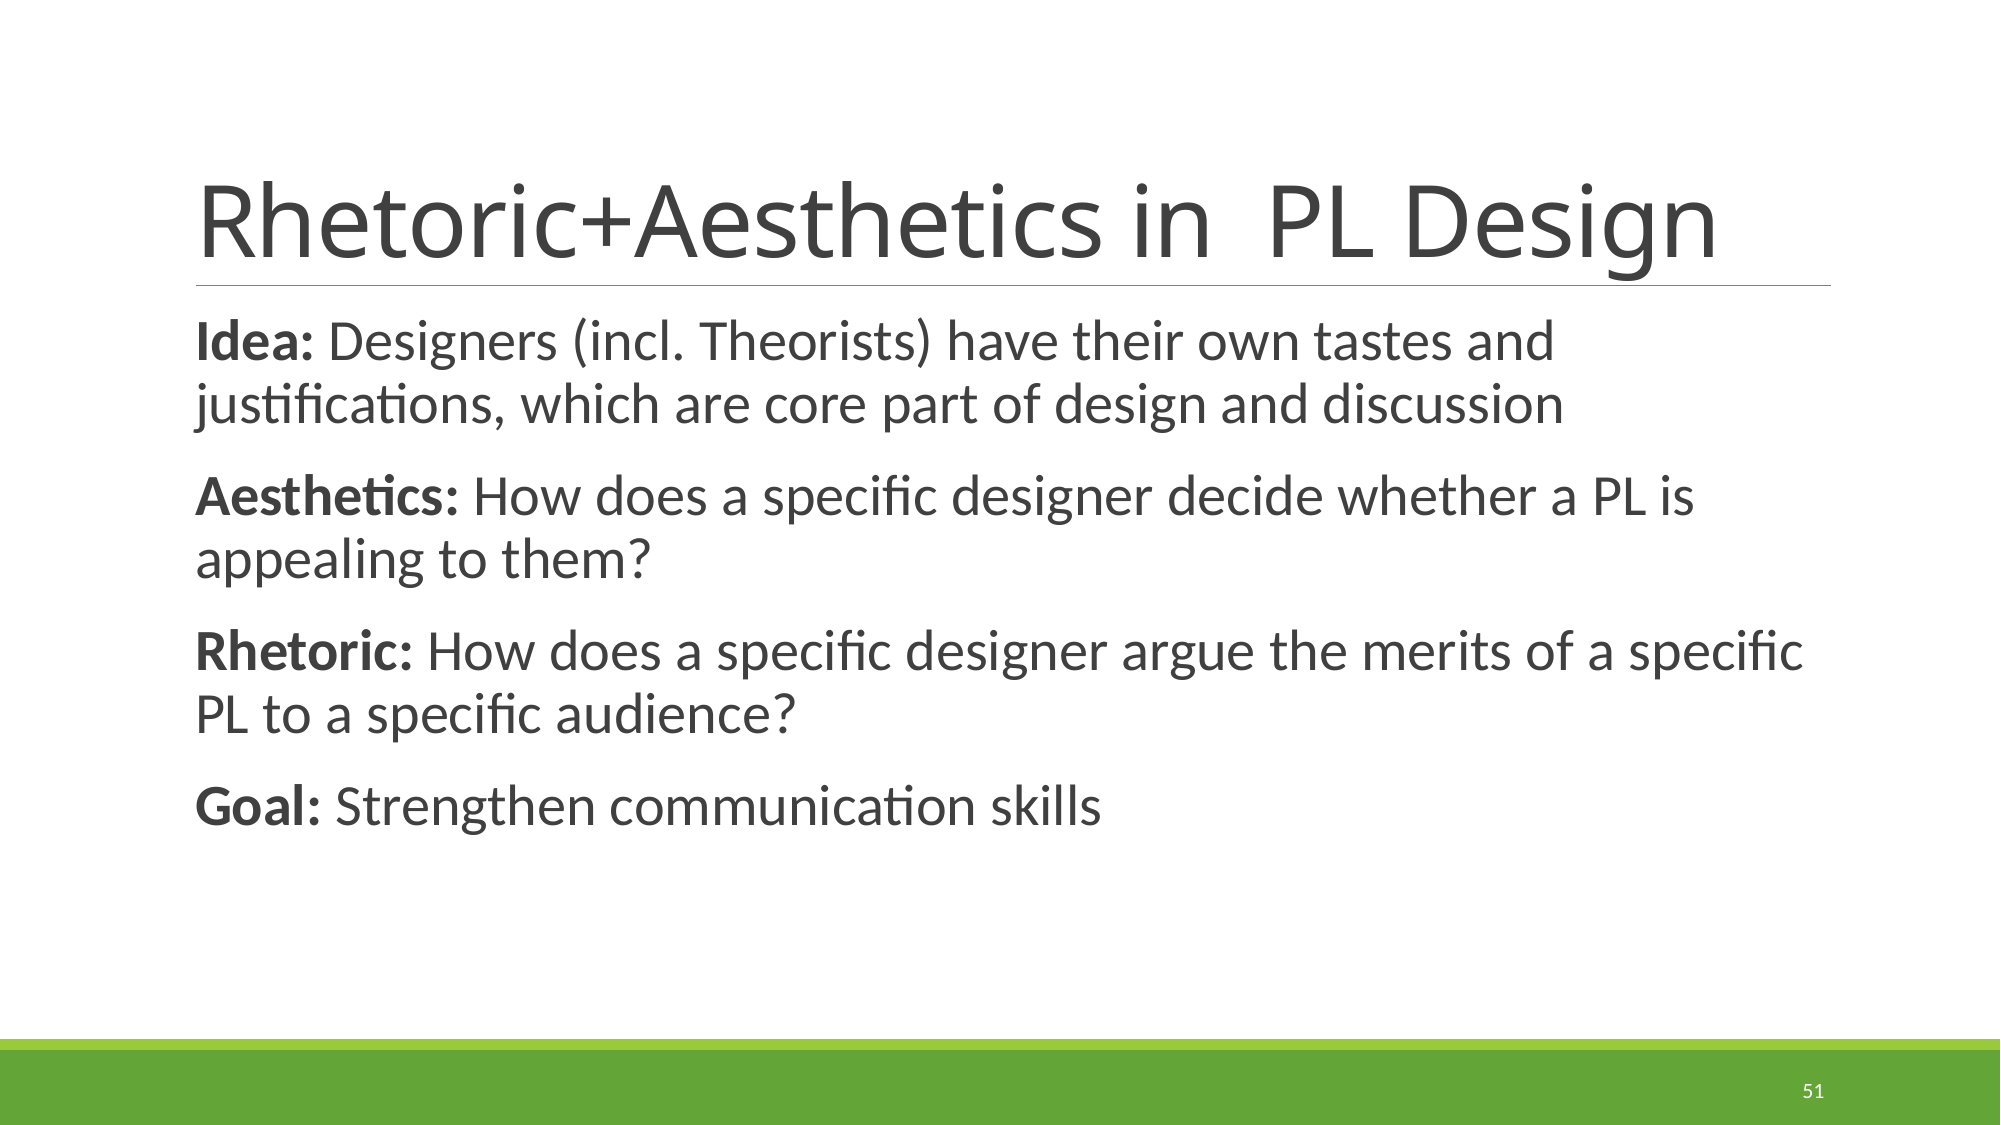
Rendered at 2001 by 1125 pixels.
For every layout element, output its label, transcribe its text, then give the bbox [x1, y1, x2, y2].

slide_number 51 [1624, 1059, 1840, 1120]
list Idea: Designers (incl. Theorists) have their own tastes and justifications, which are core part of design and discussion Aesthetics: How does a specific designer decide whether a PL is appealing to them? Rhetoric: How does a specific designer argue the merits of a specific PL to a specific audience? Goal: Strengthen communication skills [180, 302, 1830, 963]
title Rhetoric+Aesthetics in PL Design [180, 47, 1830, 285]
